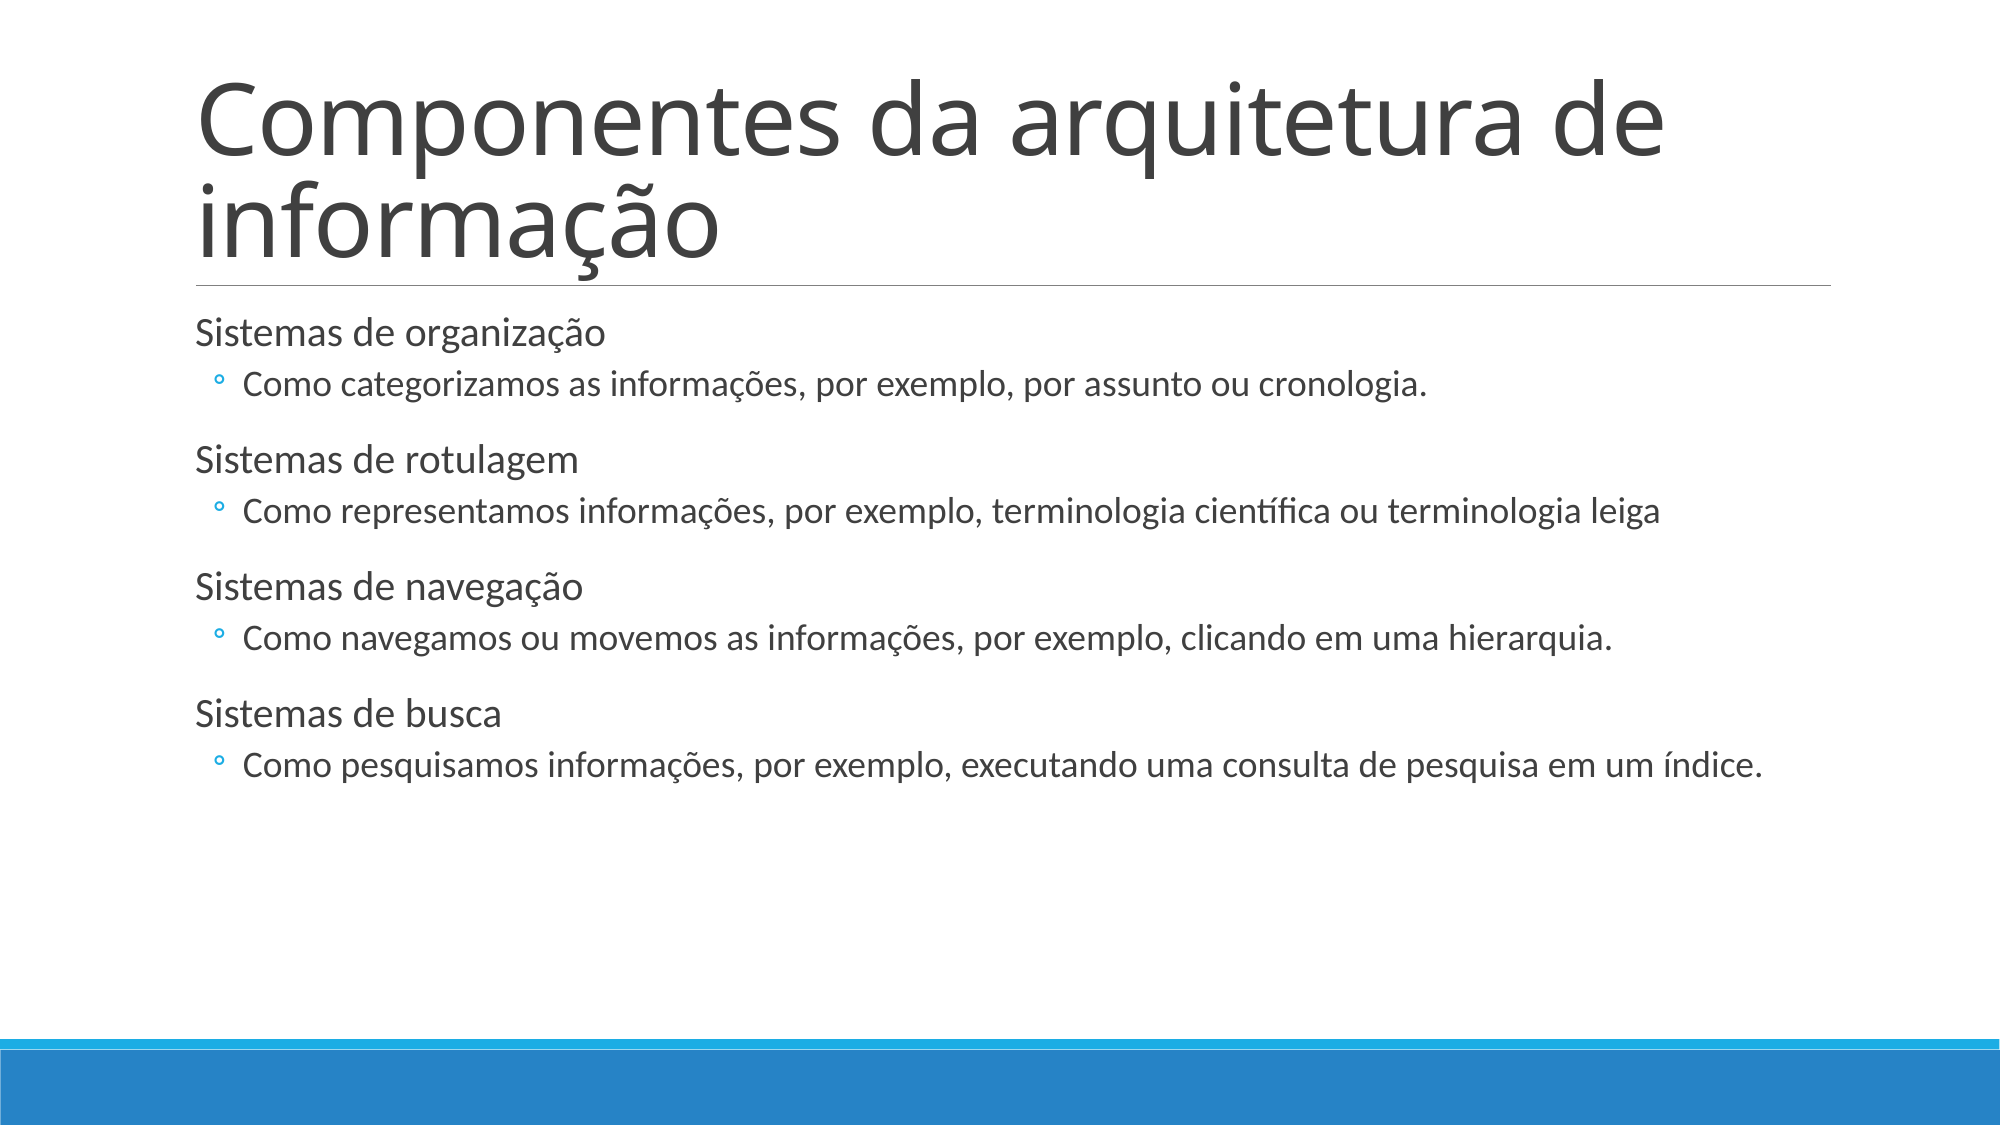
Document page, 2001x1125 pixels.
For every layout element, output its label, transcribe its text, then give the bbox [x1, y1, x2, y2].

list Sistemas de organização Como categorizamos as informações, por exemplo, por assunto ou cronologia. Sistemas de rotulagem Como representamos informações, por exemplo, terminologia científica ou terminologia leiga Sistemas de navegação Como navegamos ou movemos as informações, por exemplo, clicando em uma hierarquia. Sistemas de busca Como pesquisamos informações, por exemplo, executando uma consulta de pesquisa em um índice. [180, 302, 1830, 963]
title Componentes da arquitetura de informação [180, 47, 1830, 285]
